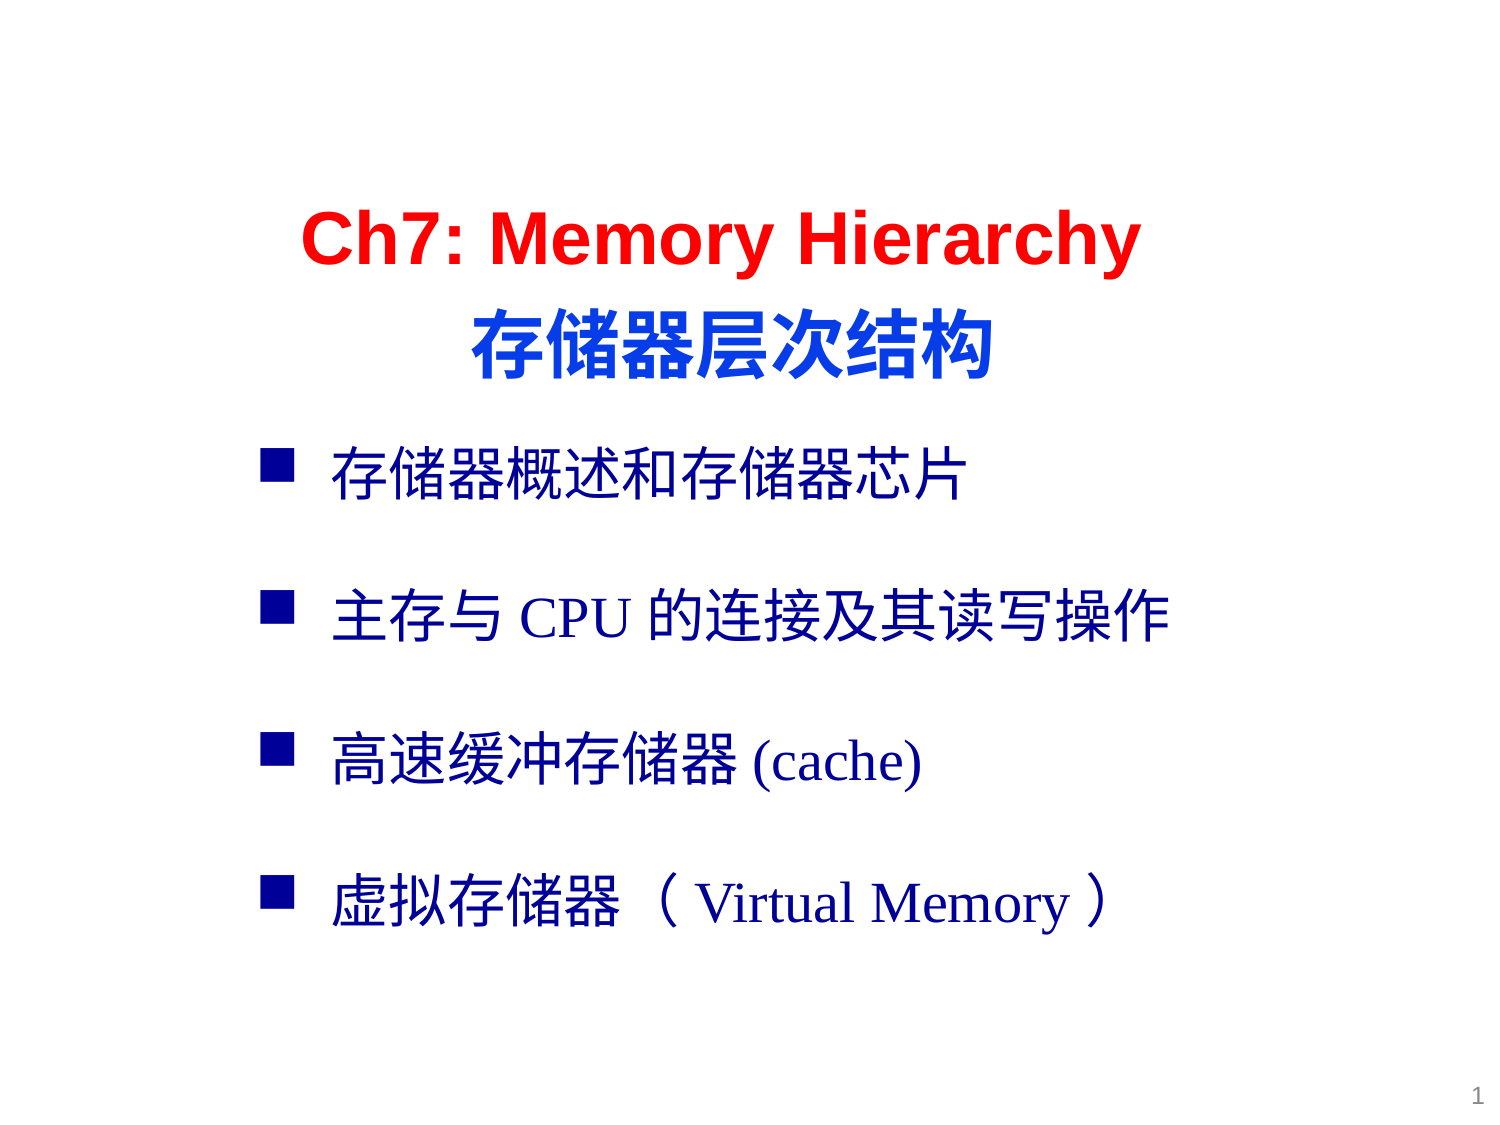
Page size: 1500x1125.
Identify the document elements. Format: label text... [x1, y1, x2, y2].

slide_number 1 [1162, 1065, 1500, 1125]
text_box 存储器概述和存储器芯片 主存与CPU的连接及其读写操作 高速缓冲存储器(cache) 虚拟存储器（Virtual Memory） [240, 394, 1296, 942]
title Ch7: Memory Hierarchy 存储器层次结构 [64, 155, 1401, 559]
